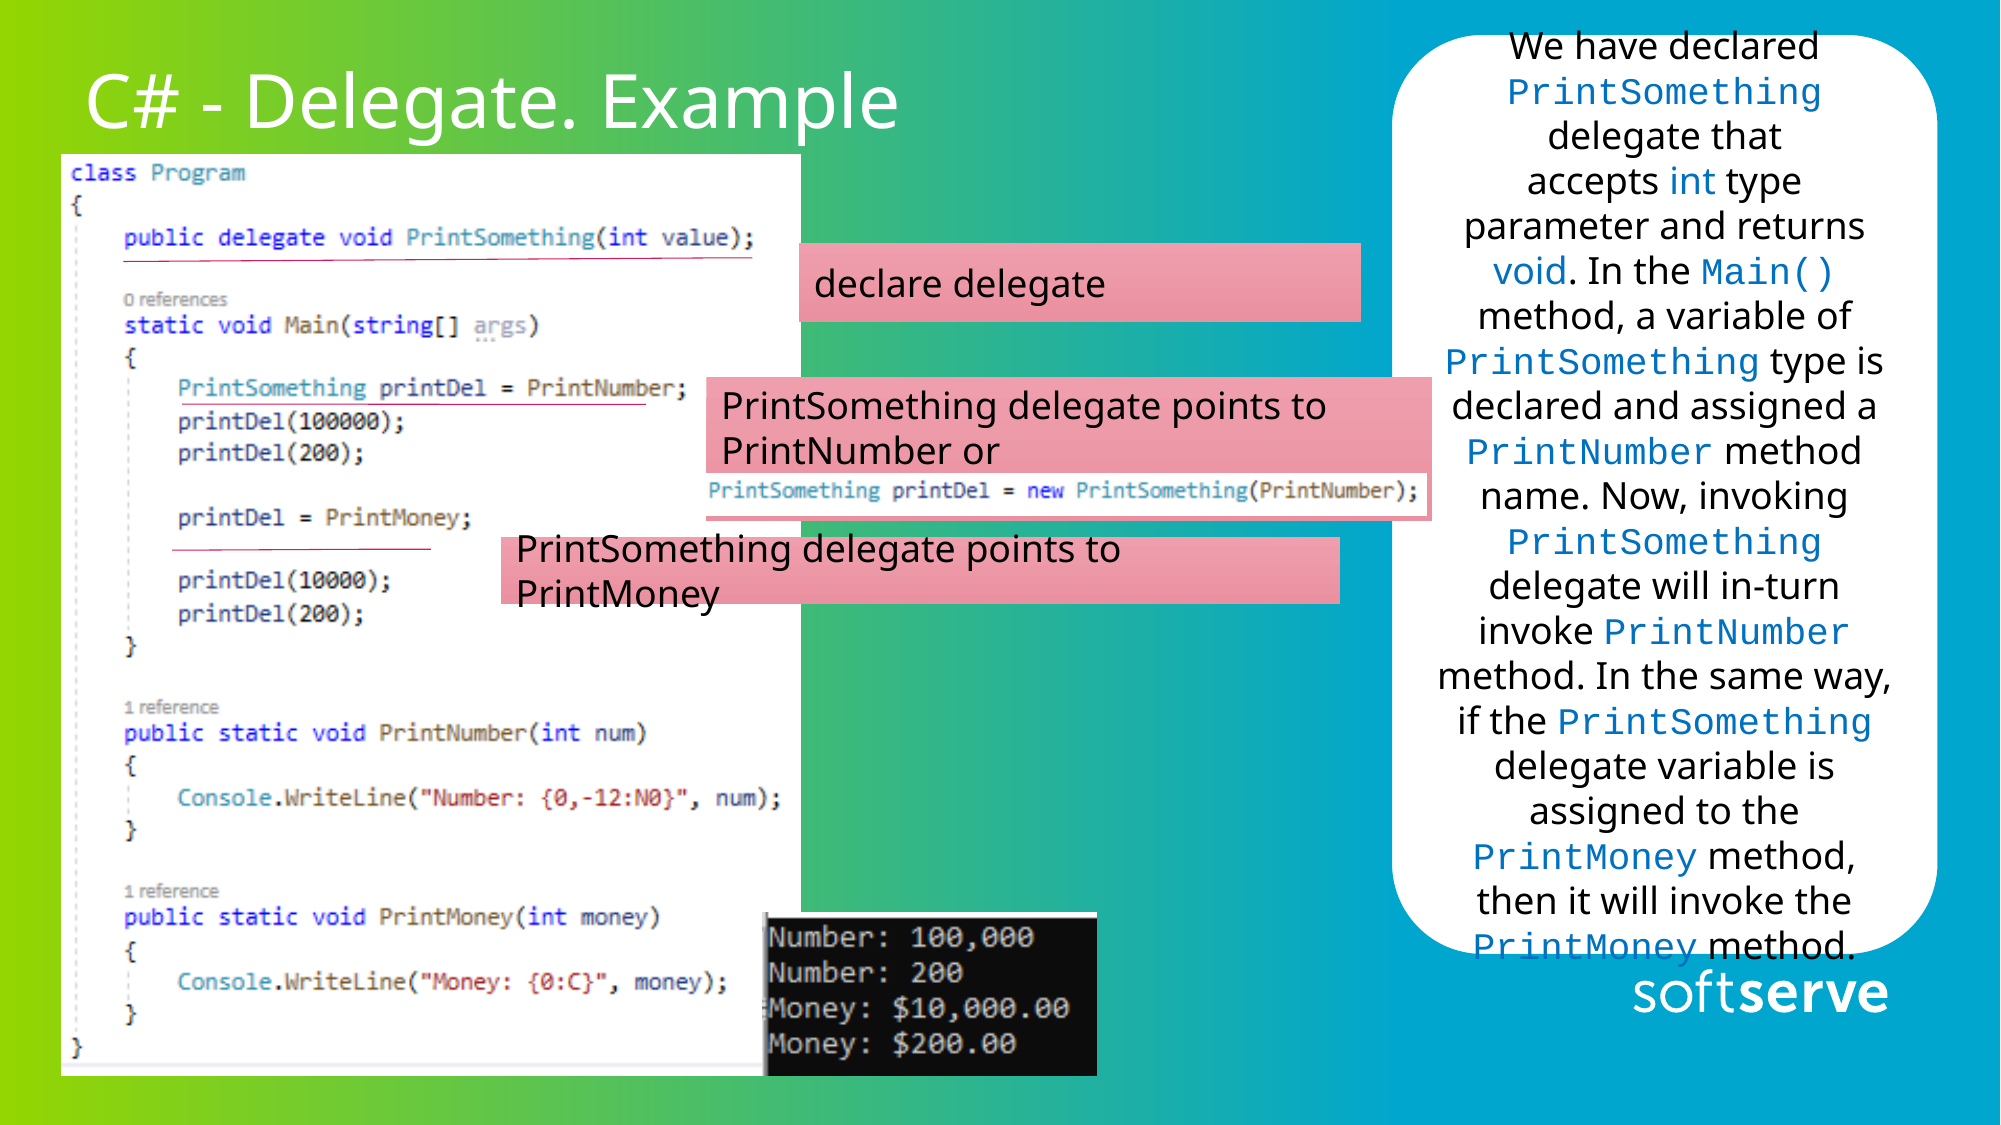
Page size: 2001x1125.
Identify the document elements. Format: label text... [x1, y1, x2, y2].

picture [61, 154, 1097, 1076]
text_box PrintSomething delegate points to PrintMoney [801, 537, 1340, 604]
text_box declare delegate [801, 243, 1361, 322]
title C# - Delegate. Example [84, 56, 1420, 155]
text_box We have declared PrintSomething delegate that accepts int type parameter and returns void. In the Main() method, a variable of PrintSomething type is declared and assigned a PrintNumber method name. Now, invoking PrintSomething delegate will in-turn invoke PrintNumber method. In the same way, if the PrintSomething delegate variable is assigned to the PrintMoney method, then it will invoke the PrintMoney method. [1390, 32, 1940, 957]
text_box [701, 377, 1432, 522]
